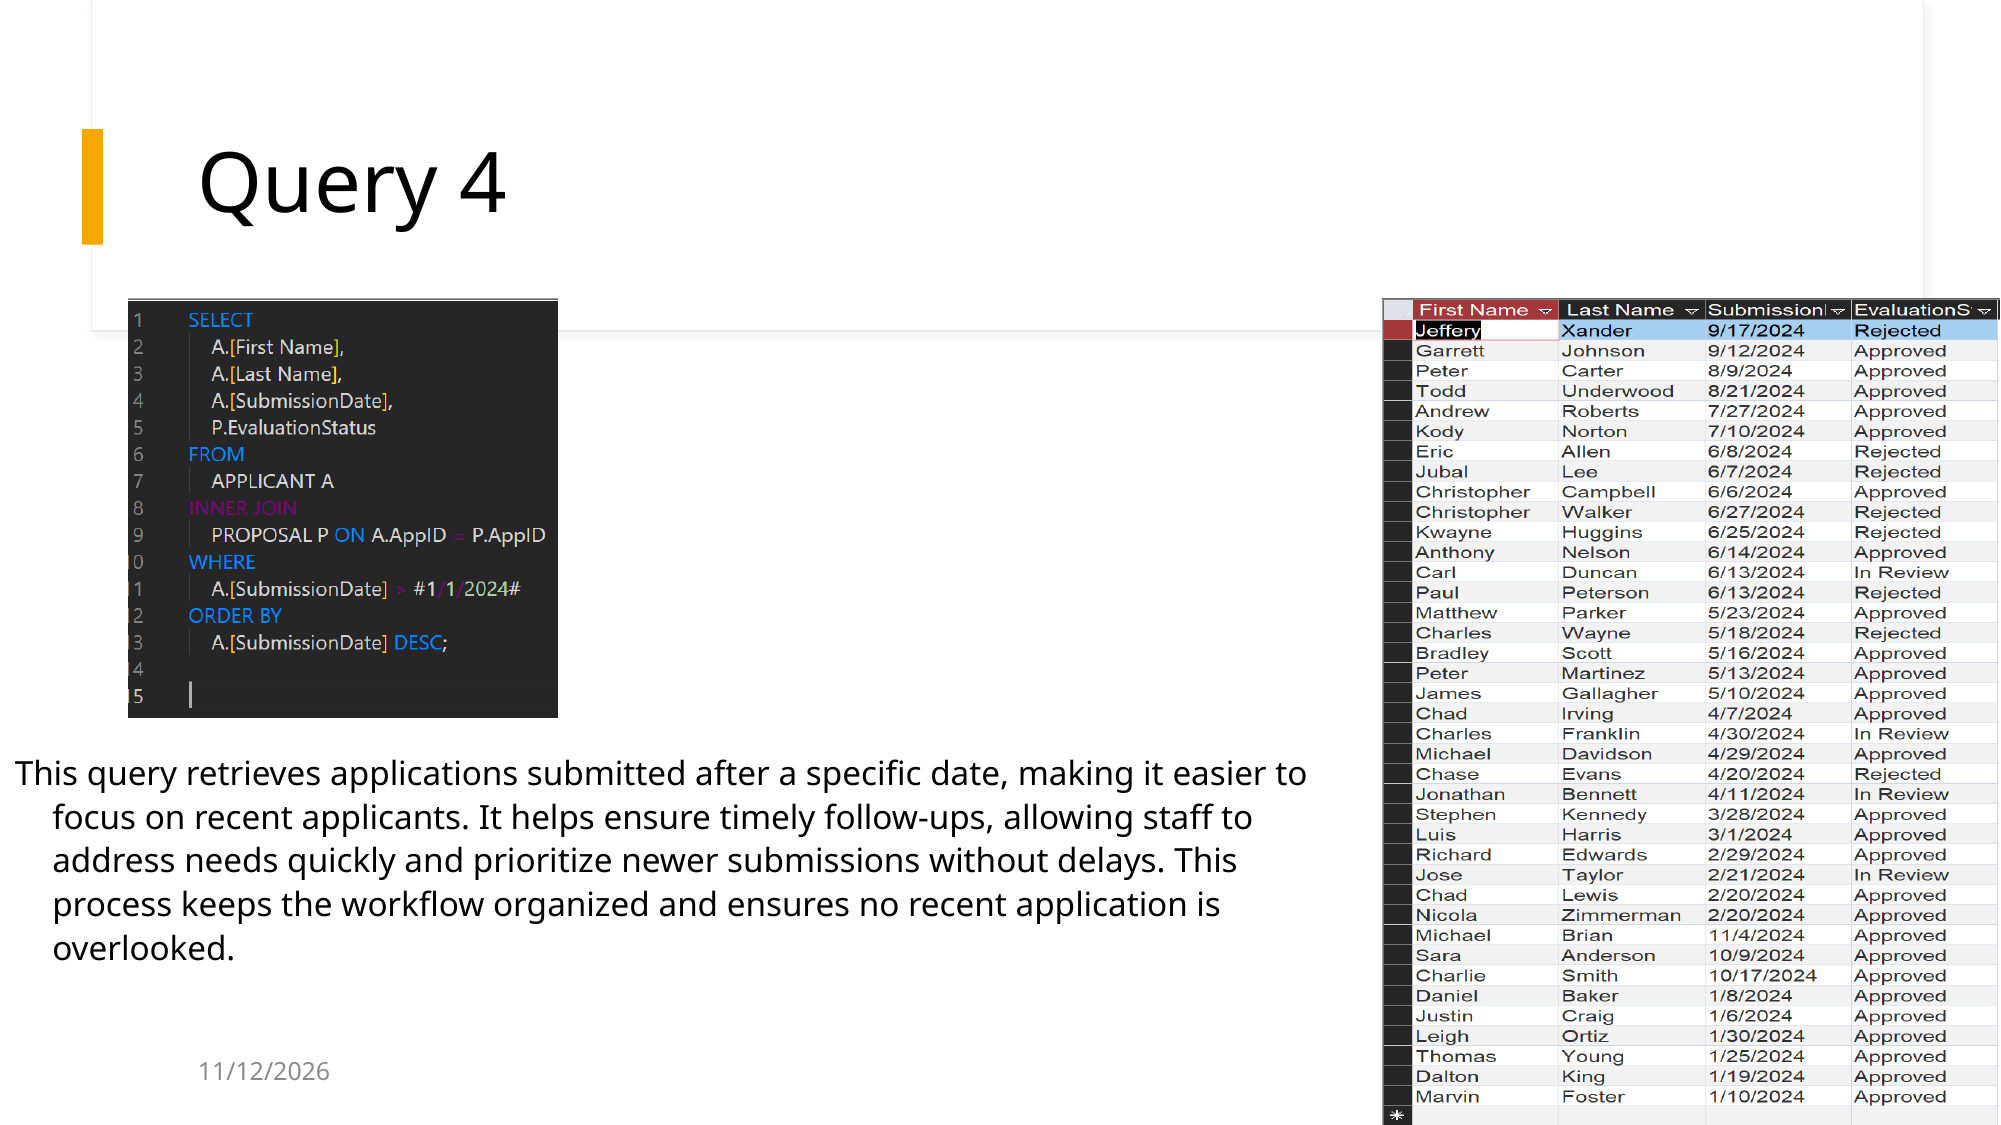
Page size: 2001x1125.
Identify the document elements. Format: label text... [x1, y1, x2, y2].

list This query retrieves applications submitted after a specific date, making it easier to focus on recent applicants. It helps ensure timely follow-ups, allowing staff to address needs quickly and prioritize newer submissions without delays. This process keeps the workflow organized and ensures no recent application is overlooked. [0, 356, 1364, 1073]
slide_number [183, 1042, 633, 1103]
picture [128, 298, 558, 718]
picture [1381, 298, 2000, 1125]
title Query 4 [183, 90, 1341, 282]
